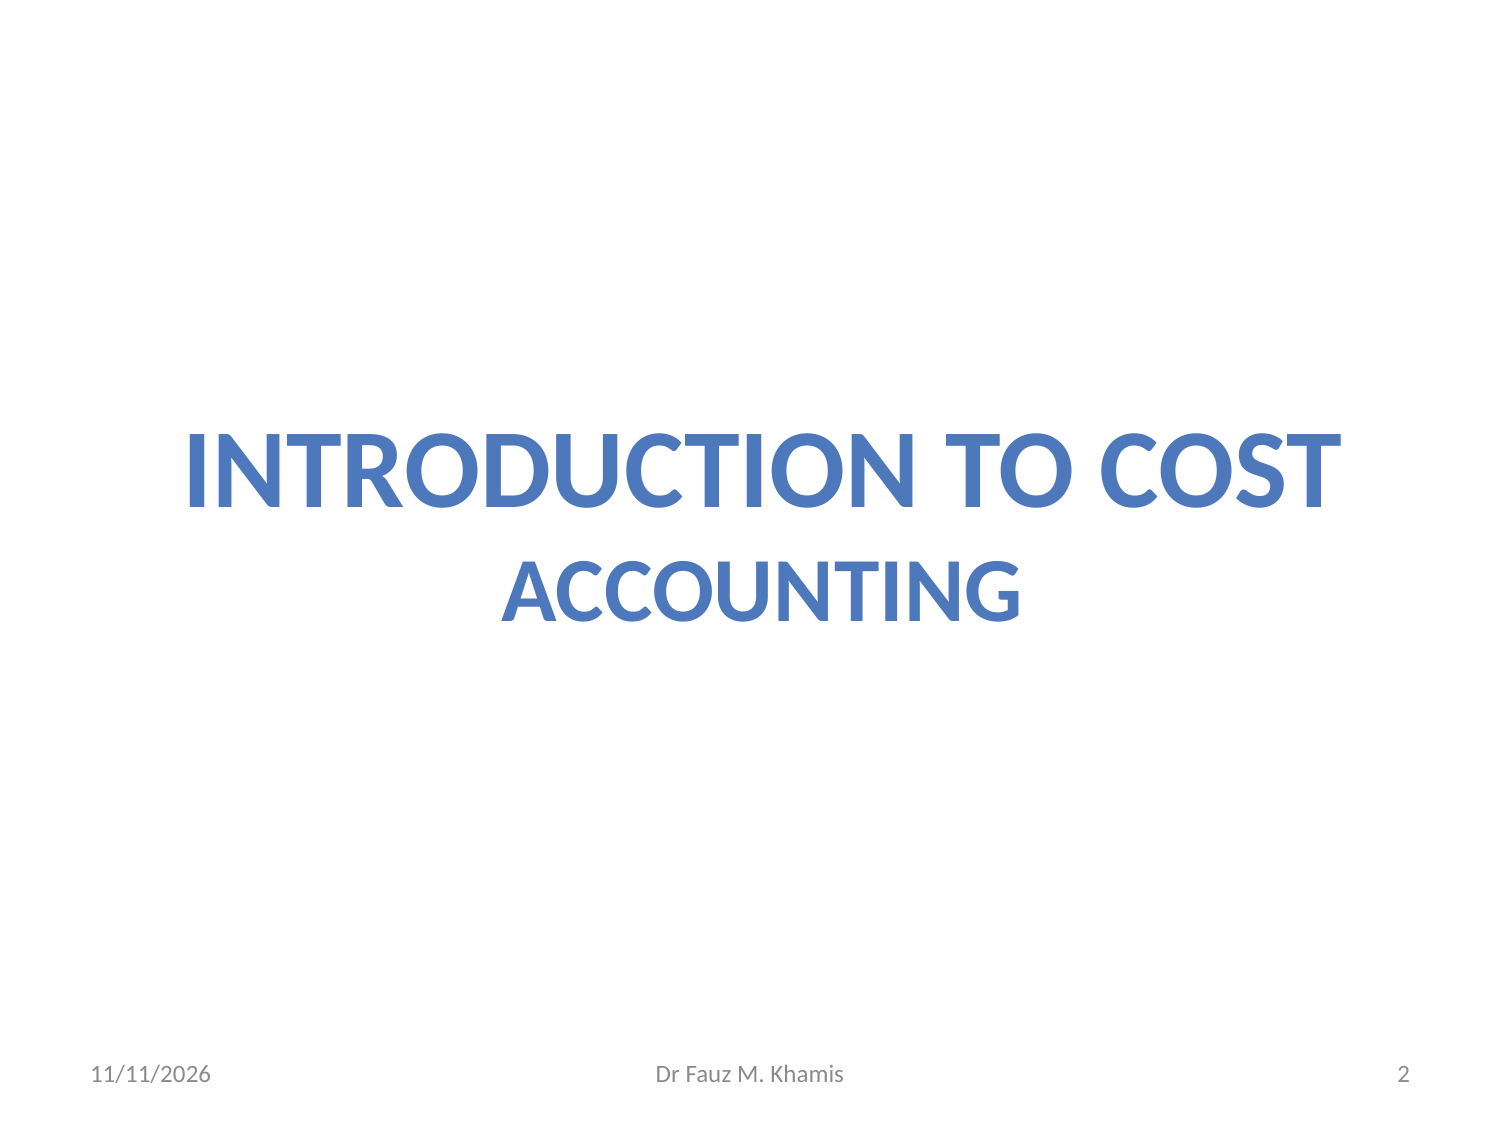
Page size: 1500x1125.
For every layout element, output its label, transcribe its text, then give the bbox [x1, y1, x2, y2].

text_box Introduction to cost accounting [87, 387, 1438, 648]
footer Dr Fauz M. Khamis [512, 1042, 988, 1103]
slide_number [75, 1042, 425, 1103]
slide_number 2 [1074, 1042, 1425, 1103]
